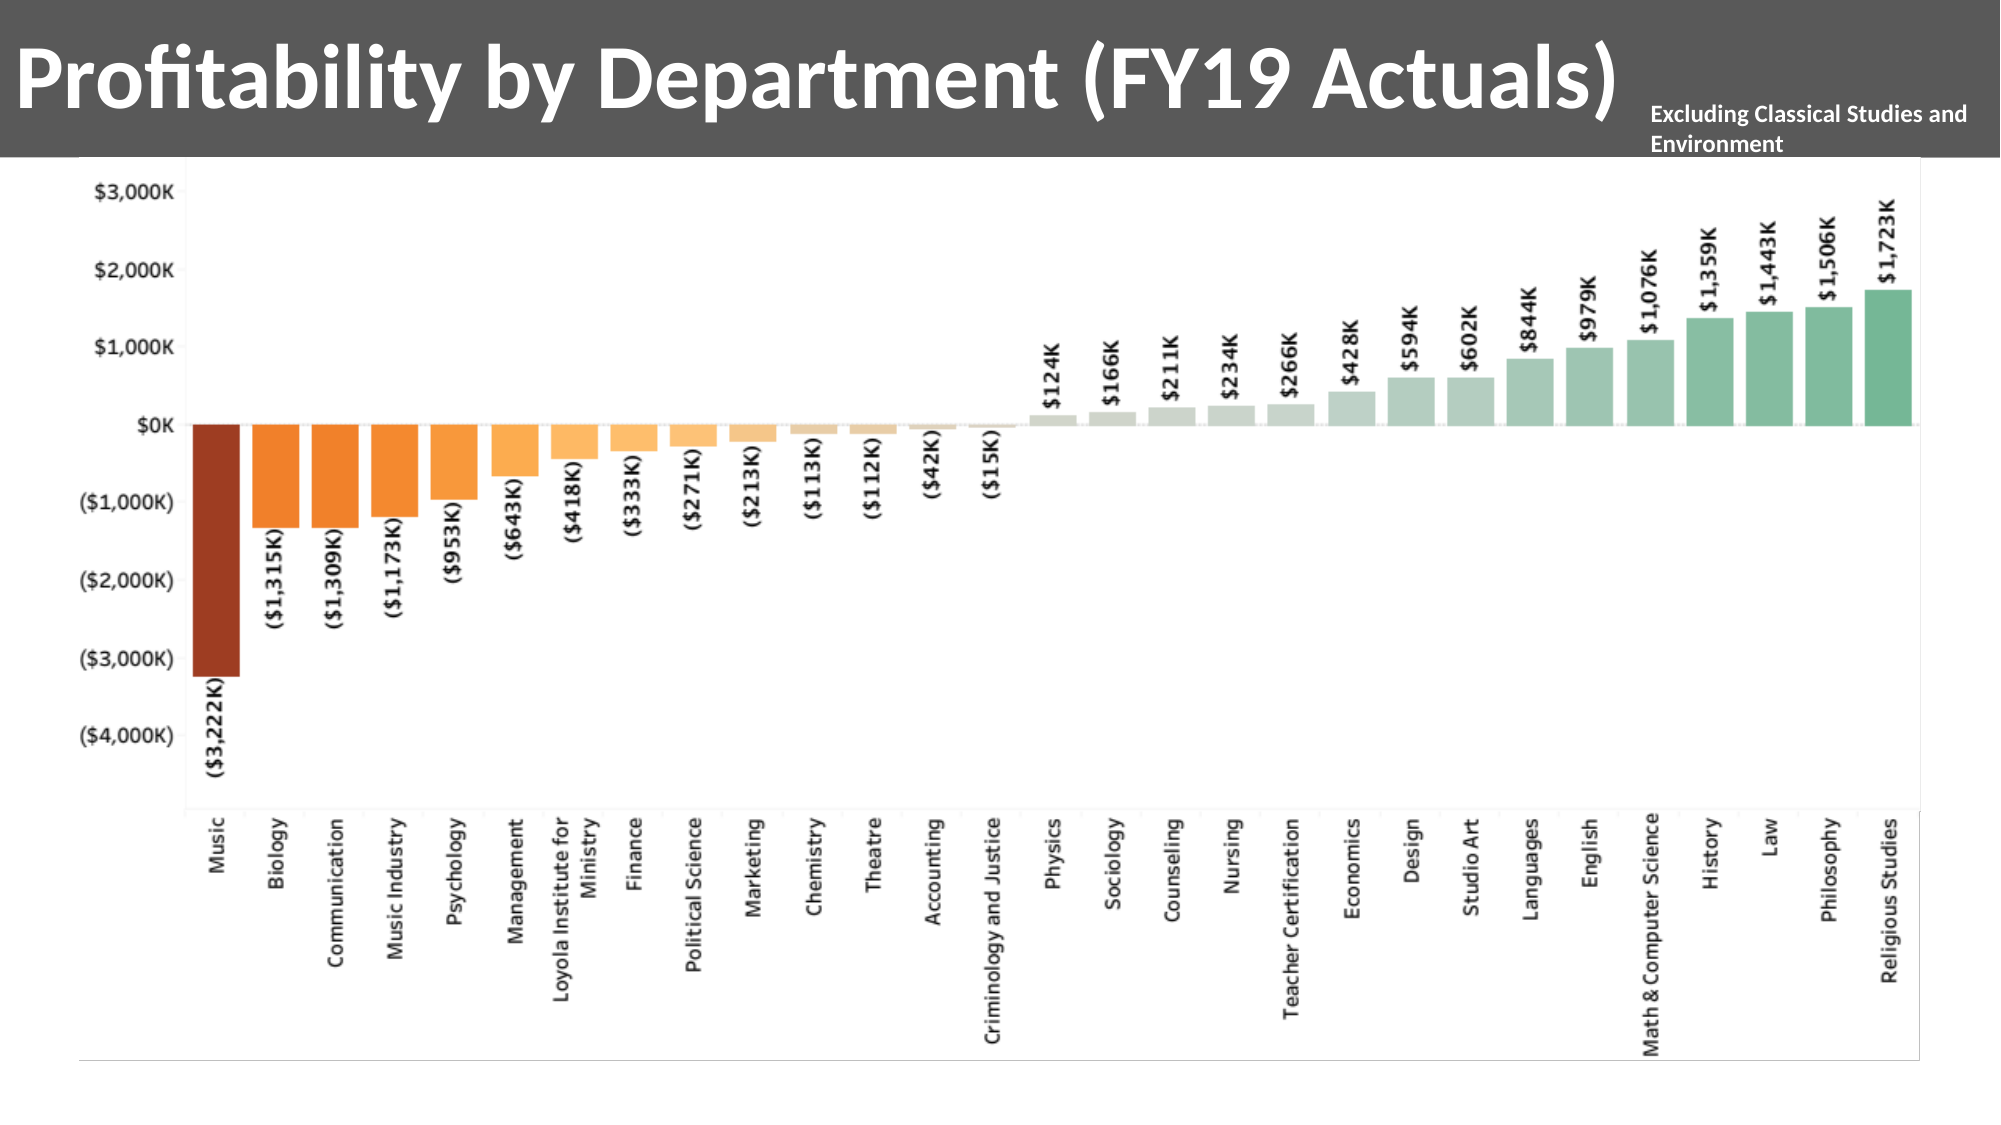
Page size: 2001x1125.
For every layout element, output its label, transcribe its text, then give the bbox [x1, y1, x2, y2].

title Profitability by Department (FY19 Actuals) [0, 0, 2000, 158]
picture [79, 157, 1921, 1062]
text_box Excluding Classical Studies and Environment [1635, 97, 2000, 158]
